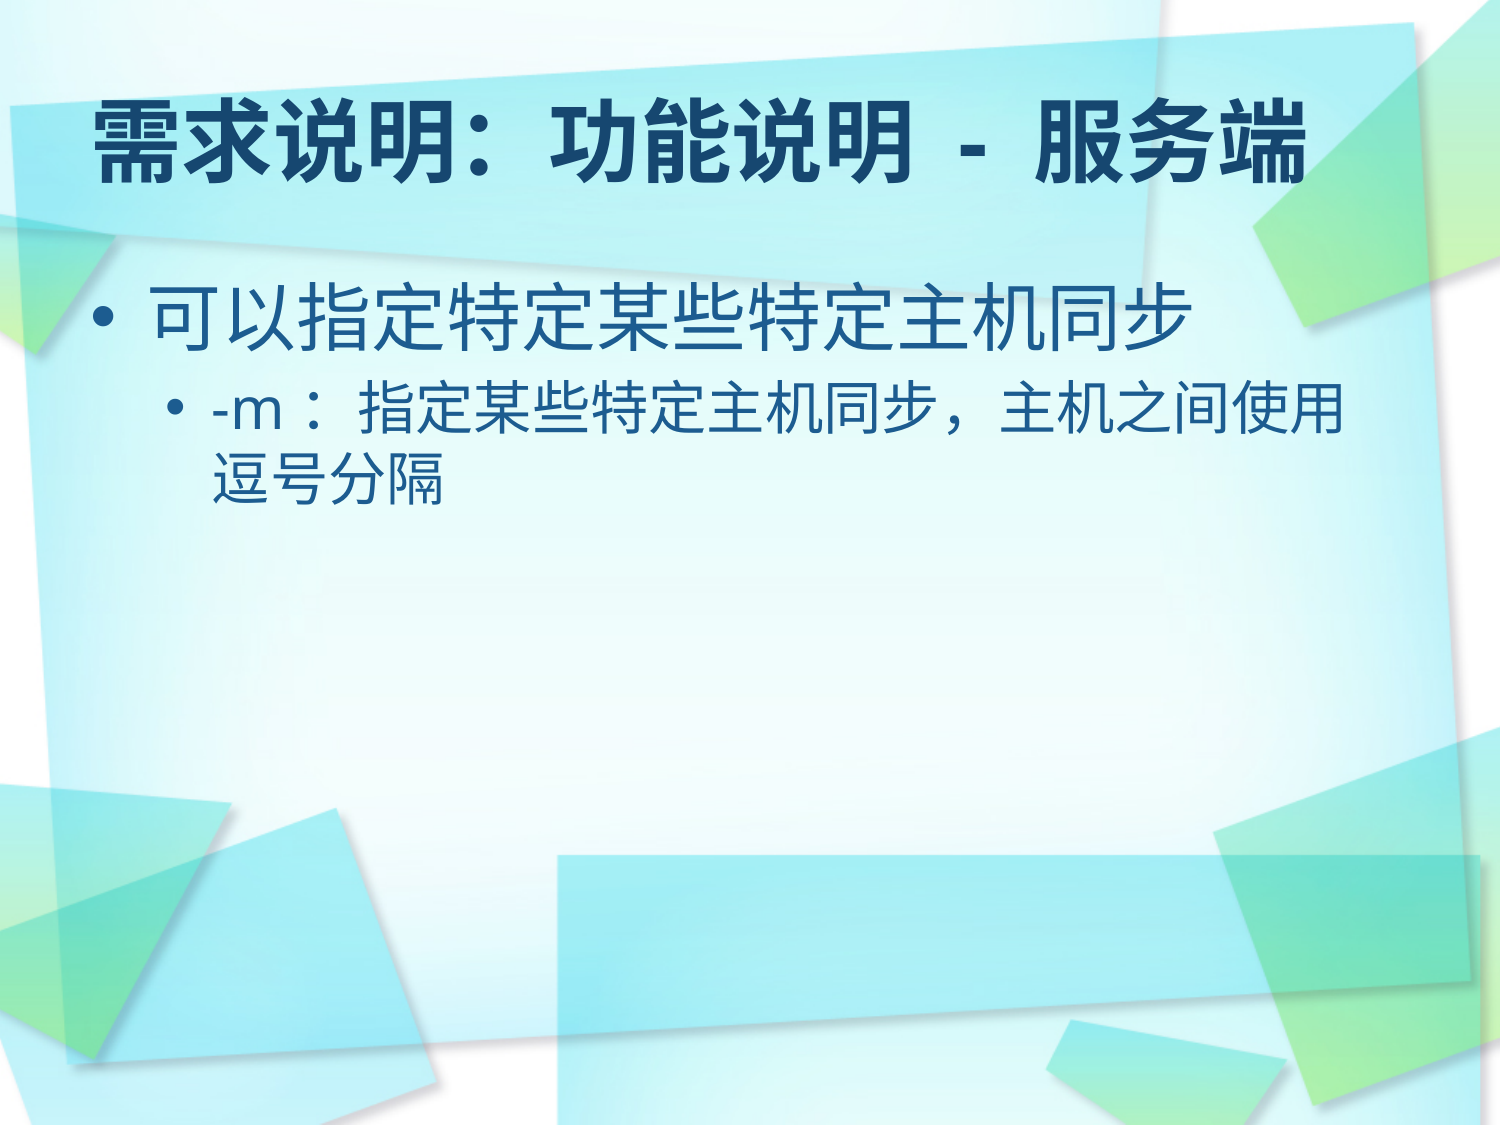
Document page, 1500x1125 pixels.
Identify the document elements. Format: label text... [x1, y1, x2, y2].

title 需求说明：功能说明 - 服务端 [75, 45, 1425, 233]
list 可以指定特定某些特定主机同步 -m：指定某些特定主机同步，主机之间使用逗号分隔 [75, 262, 1388, 1000]
picture [0, 0, 1500, 1125]
